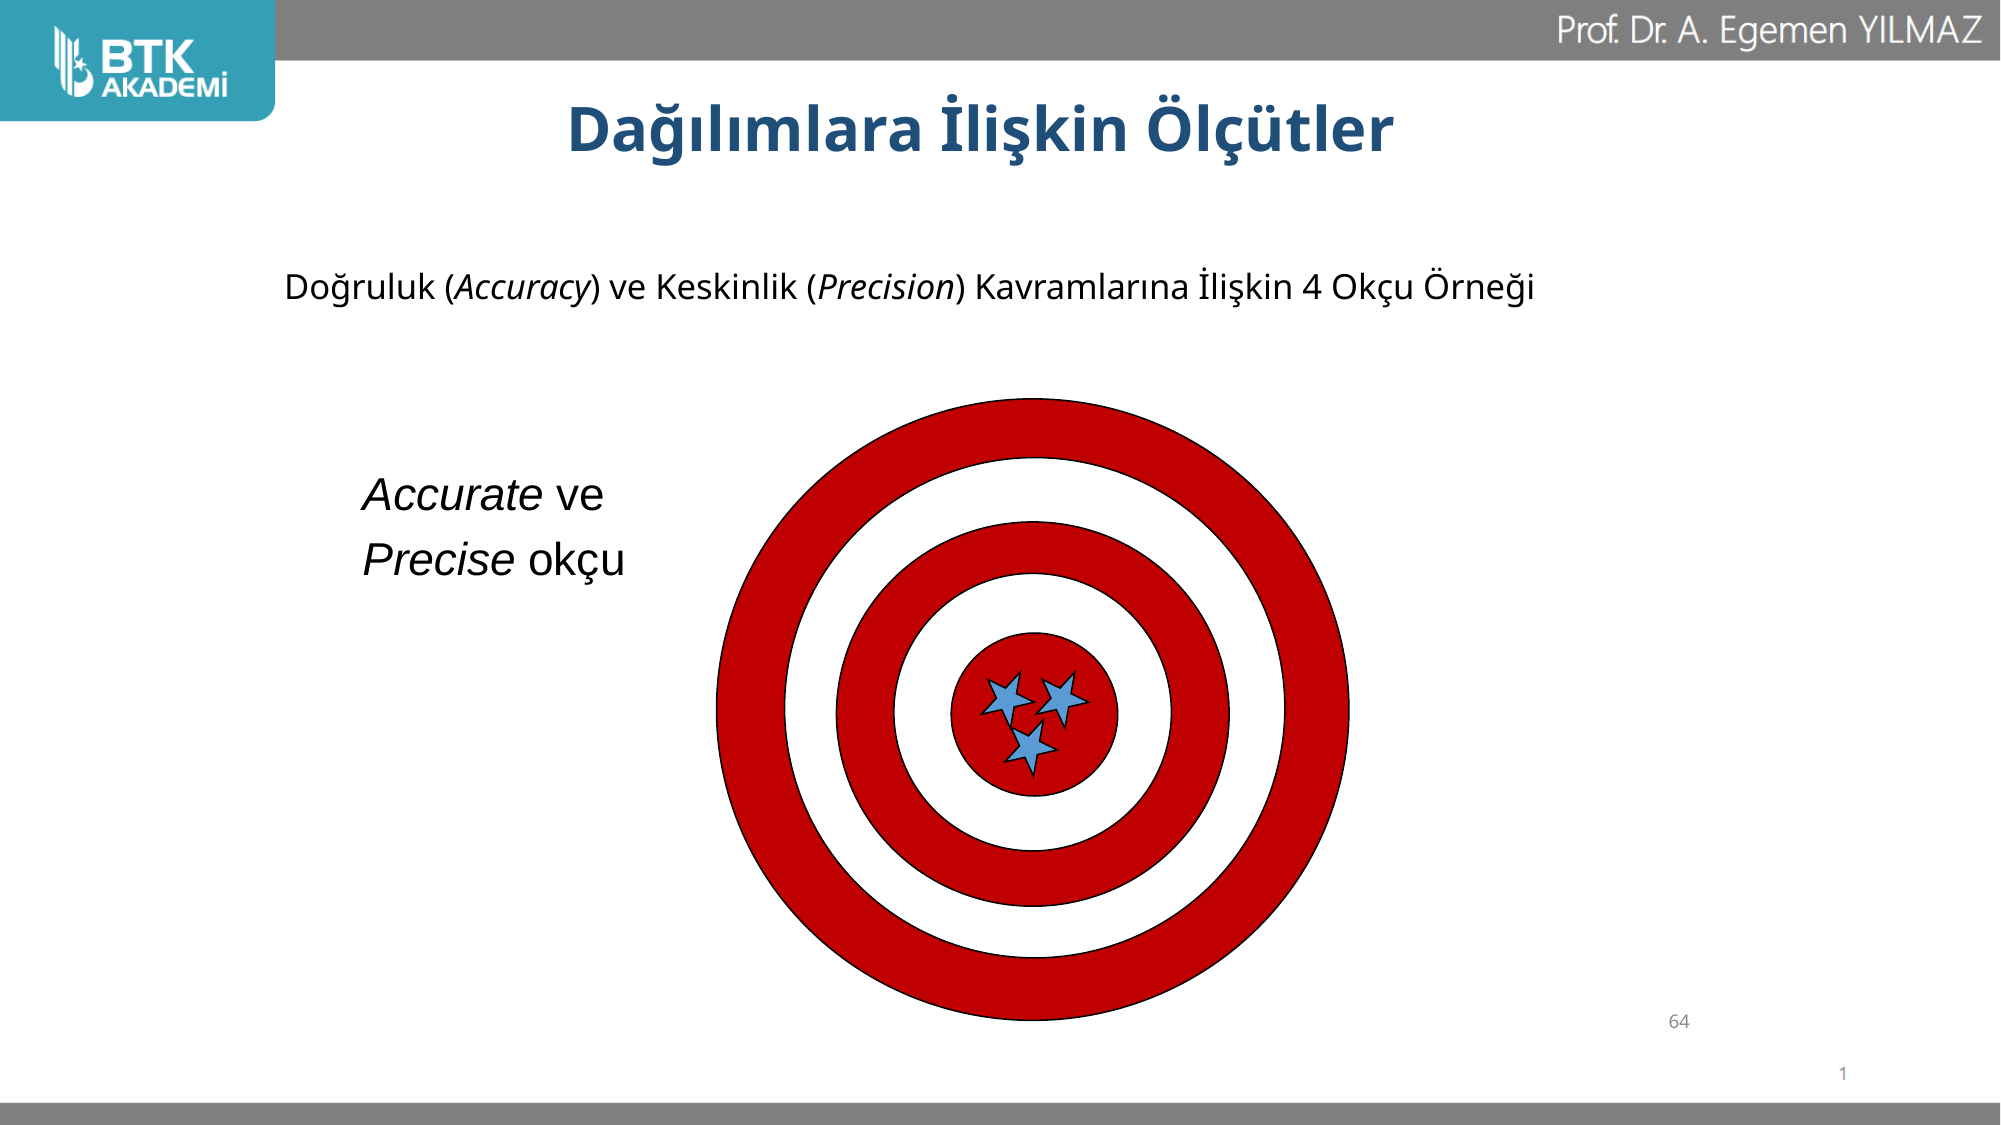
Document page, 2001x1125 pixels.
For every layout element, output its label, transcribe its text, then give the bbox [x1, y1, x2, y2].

text_box Doğruluk (Accuracy) ve Keskinlik (Precision) Kavramlarına İlişkin 4 Okçu Örneği [269, 257, 1718, 397]
text_box Accurate ve Precise okçu [348, 457, 698, 634]
title Dağılımlara İlişkin Ölçütler [99, 0, 1863, 172]
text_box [716, 398, 1349, 1021]
slide_number 64 [1392, 987, 1705, 1057]
text_box [348, 397, 1718, 973]
picture [0, 0, 2001, 1125]
